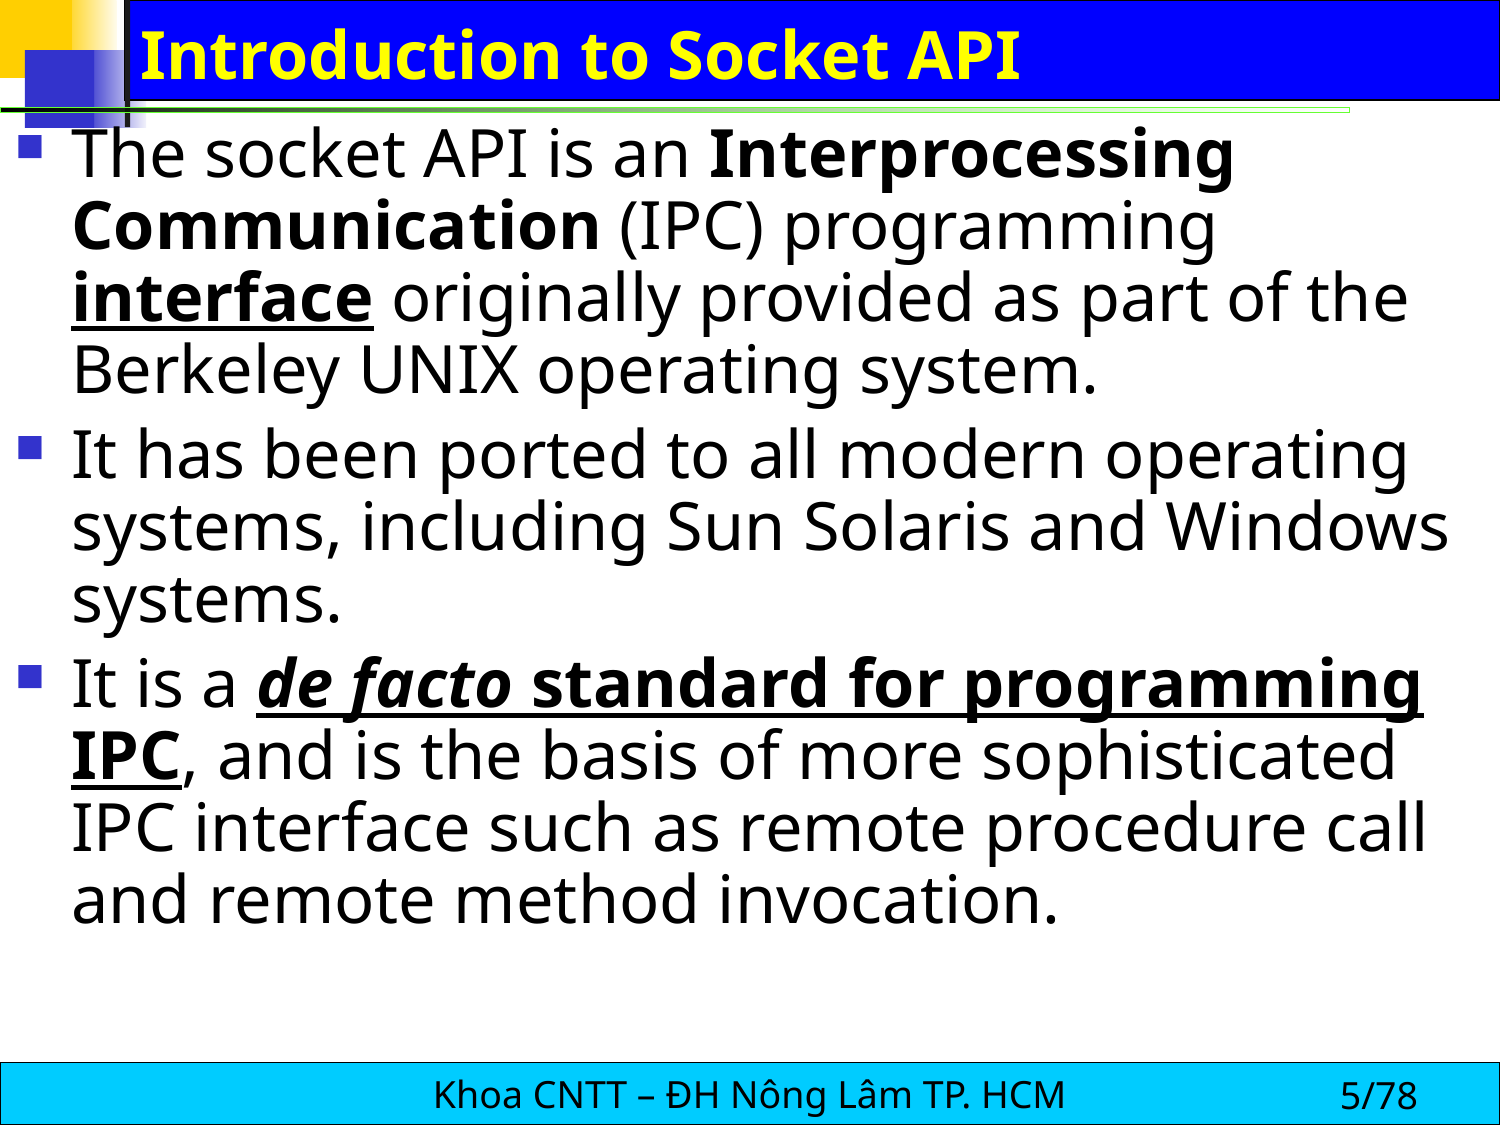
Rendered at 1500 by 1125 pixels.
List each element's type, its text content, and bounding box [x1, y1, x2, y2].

title Introduction to Socket API [124, 12, 1467, 101]
list The socket API is an Interprocessing Communication (IPC) programming interface originally provided as part of the Berkeley UNIX operating system. It has been ported to all modern operating systems, including Sun Solaris and Windows systems. It is a de facto standard for programming IPC, and is the basis of more sophisticated IPC interface such as remote procedure call and remote method invocation. [0, 112, 1500, 1051]
